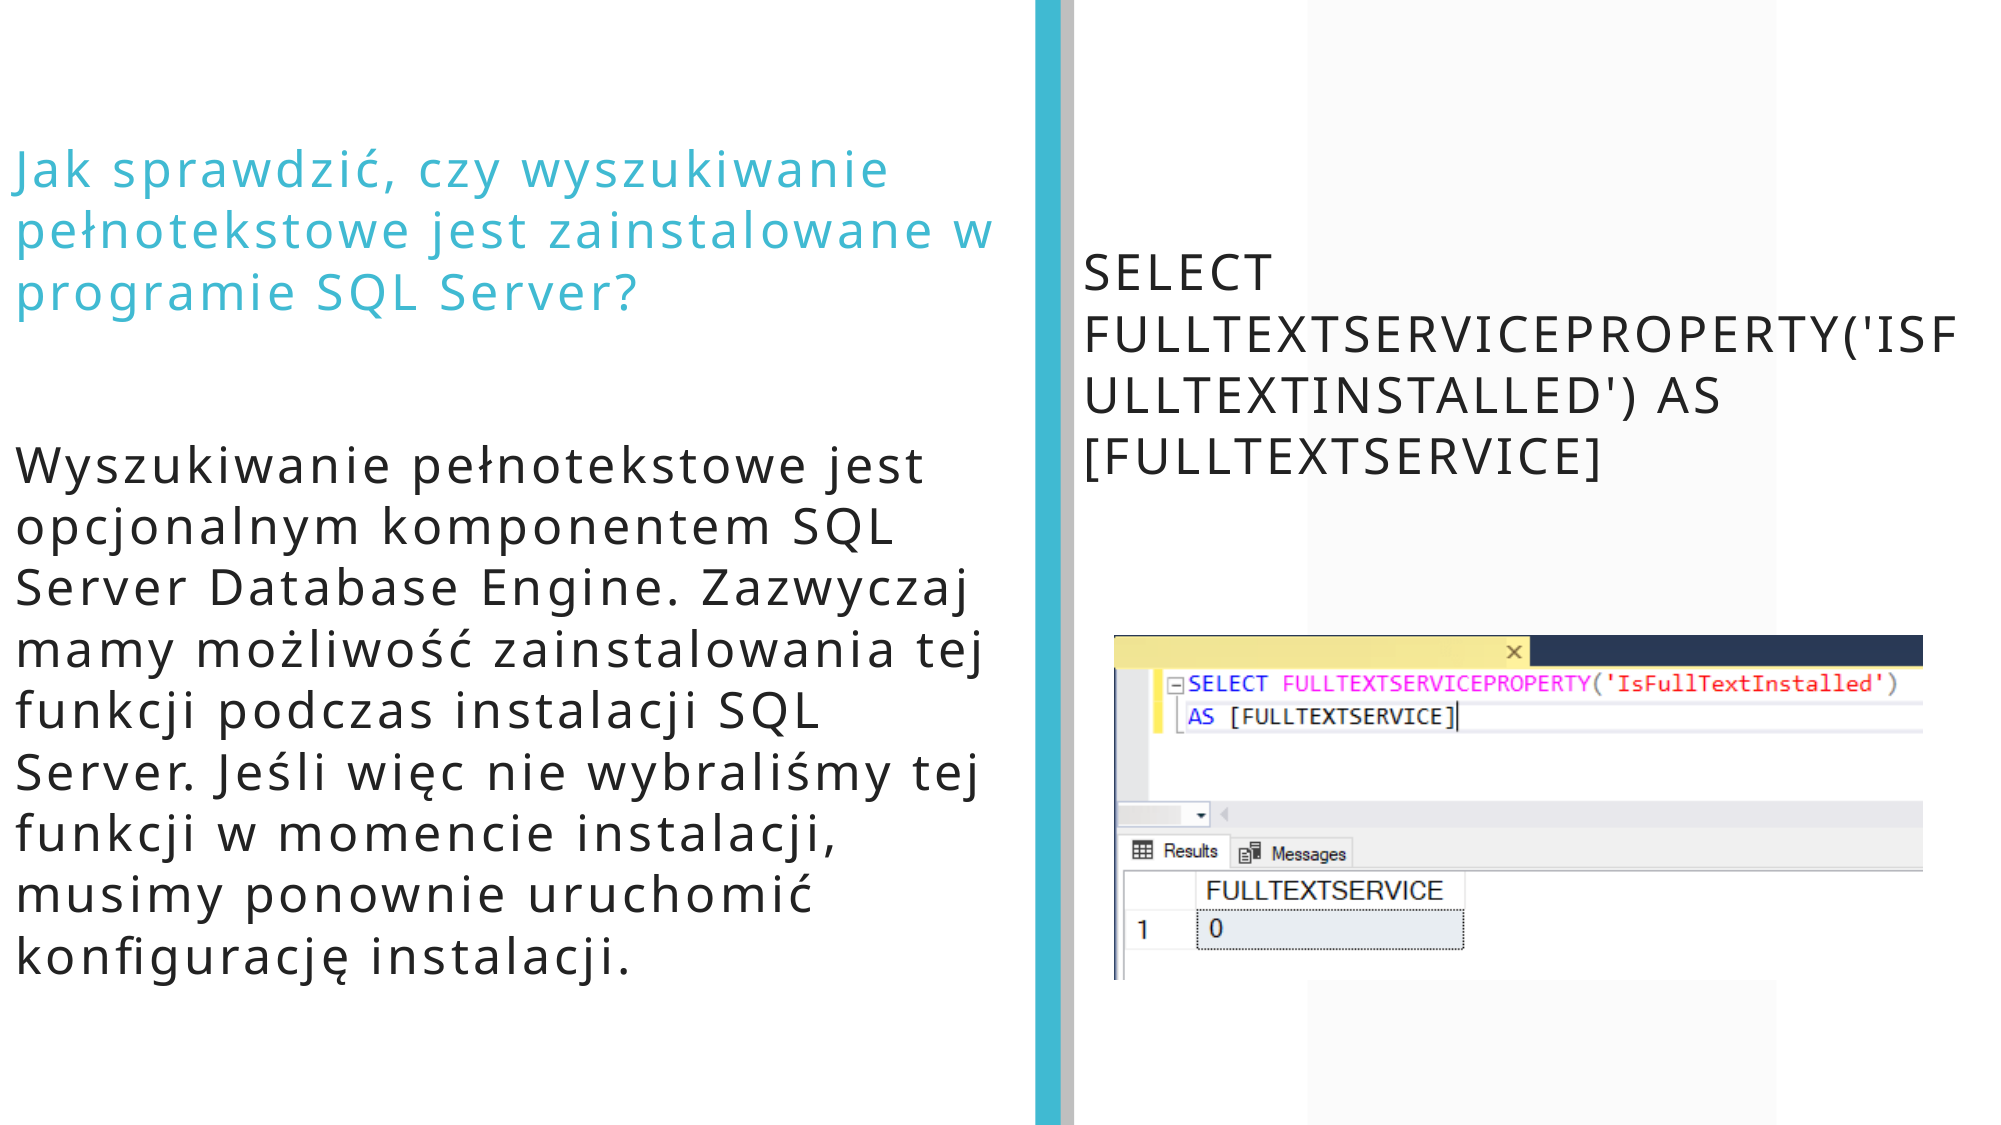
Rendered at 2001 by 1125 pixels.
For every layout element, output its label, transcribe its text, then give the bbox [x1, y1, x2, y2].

subtitle Jak sprawdzić, czy wyszukiwanie pełnotekstowe jest zainstalowane w programie SQL Server? Wyszukiwanie pełnotekstowe jest opcjonalnym komponentem SQL Server Database Engine. Zazwyczaj mamy możliwość zainstalowania tej funkcji podczas instalacji SQL Server. Jeśli więc nie wybraliśmy tej funkcji w momencie instalacji, musimy ponownie uruchomić konfigurację instalacji. [0, 0, 1036, 1125]
text_box SELECT FULLTEXTSERVICEPROPERTY('IsFullTextInstalled') AS [FULLTEXTSERVICE] [1068, 0, 2000, 636]
picture [1114, 635, 1923, 980]
